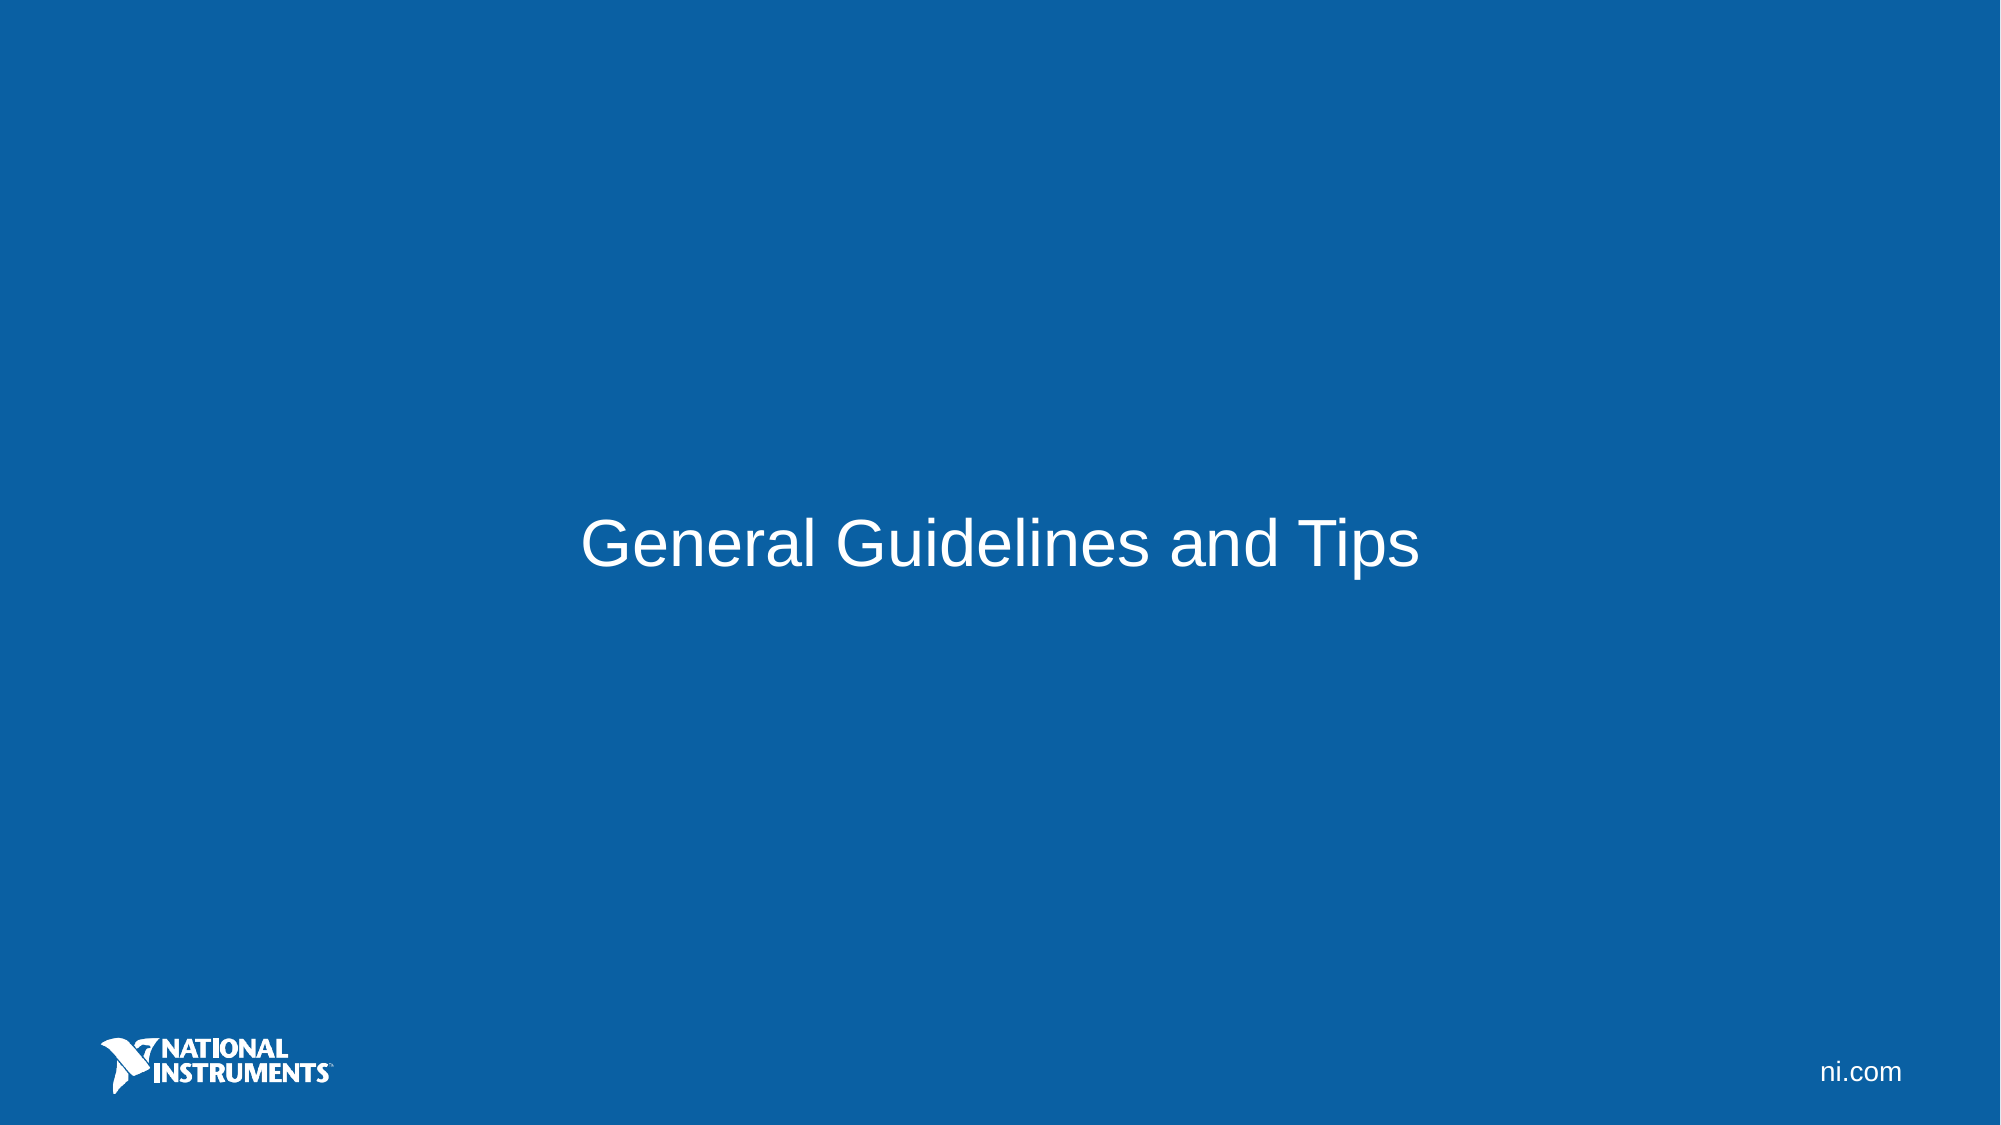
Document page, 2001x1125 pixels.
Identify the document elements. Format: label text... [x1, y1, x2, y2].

list General Guidelines and Tips [0, 453, 2000, 636]
